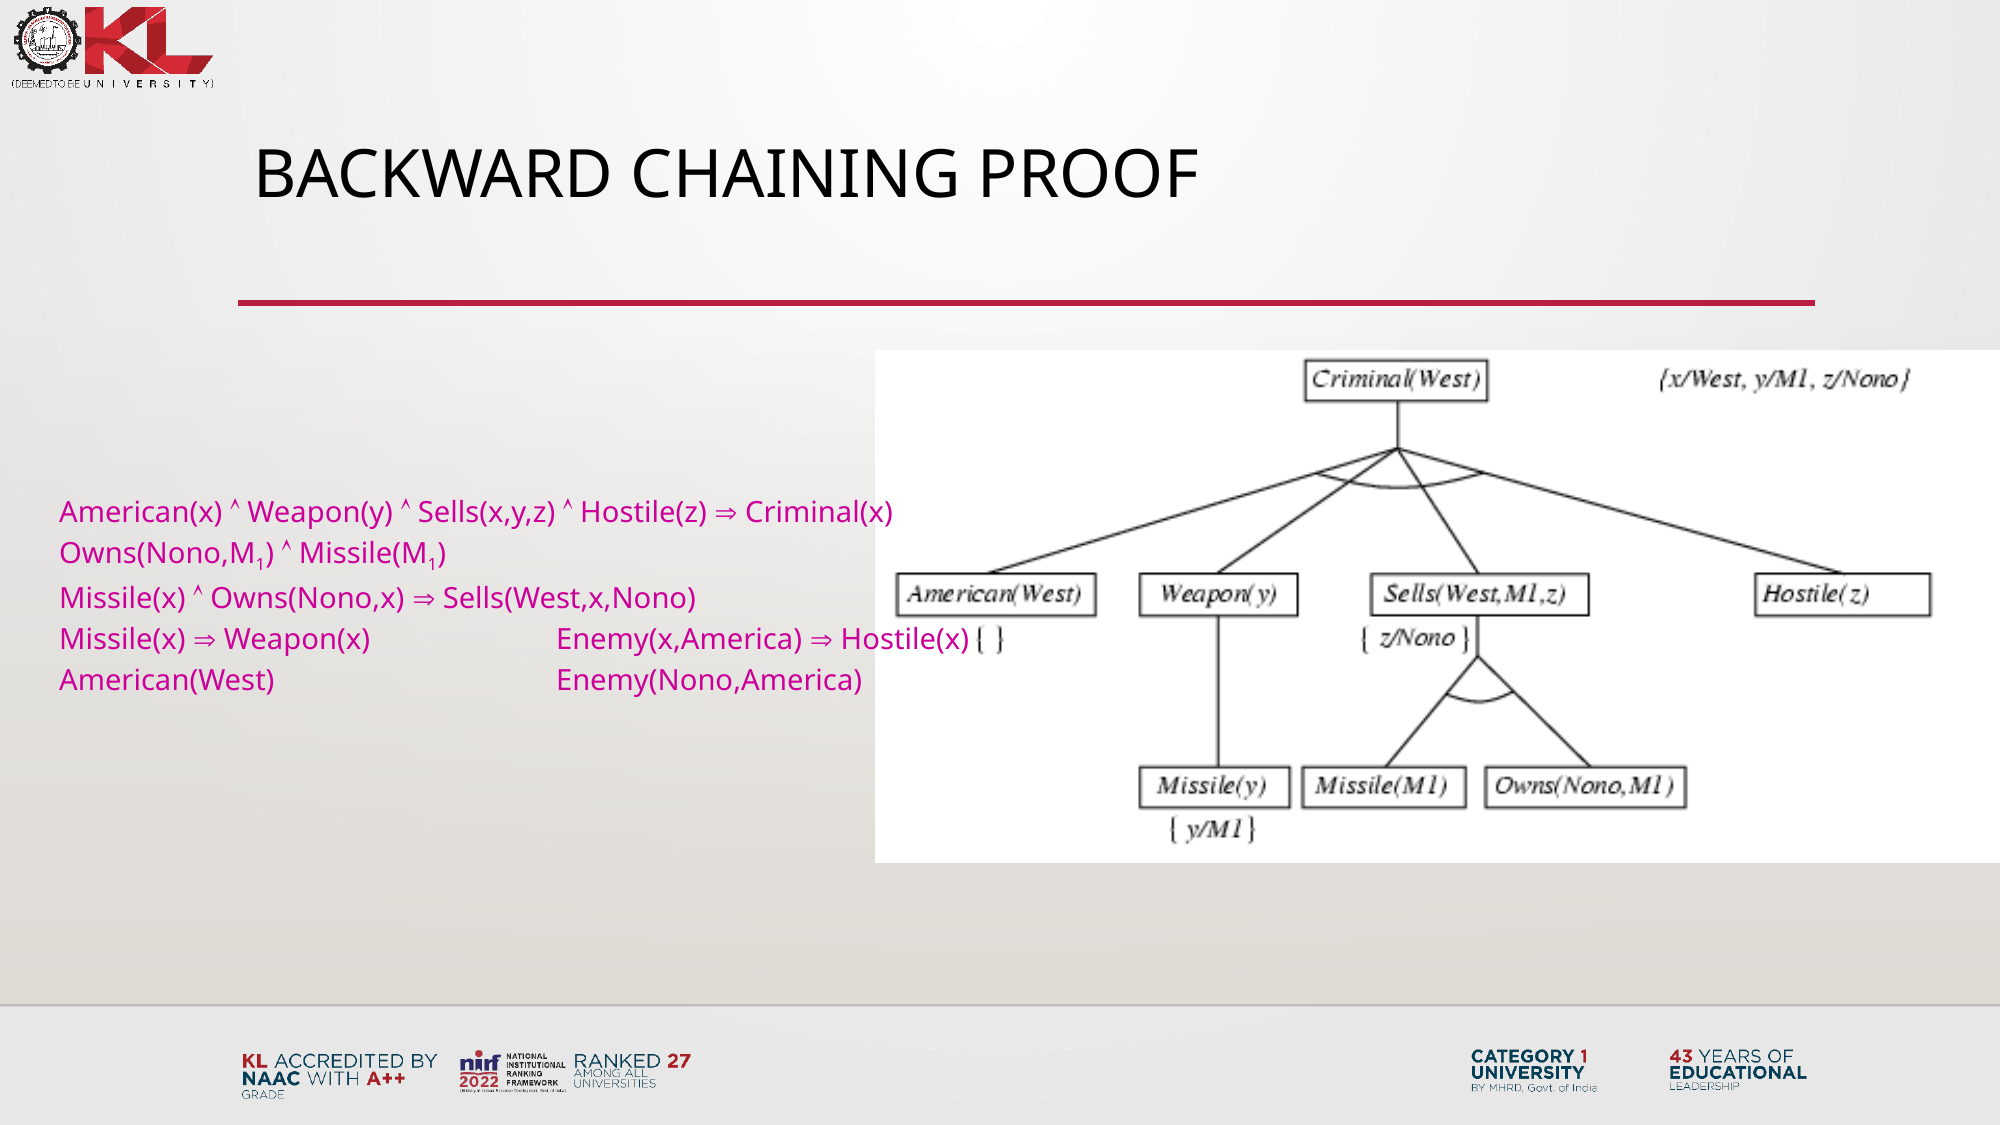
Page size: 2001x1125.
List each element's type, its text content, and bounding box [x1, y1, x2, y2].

title Backward chaining Proof [238, 131, 1814, 305]
picture [238, 1045, 716, 1103]
picture [12, 5, 213, 88]
text_box American(x)  Weapon(y)  Sells(x,y,z)  Hostile(z)  Criminal(x) Owns(Nono,M1)  Missile(M1) Missile(x)  Owns(Nono,x)  Sells(West,x,Nono) Missile(x)  Weapon(x) Enemy(x,America)  Hostile(x) American(West) Enemy(Nono,America) [0, 485, 874, 728]
picture [874, 350, 2000, 863]
picture [1447, 1045, 1814, 1101]
